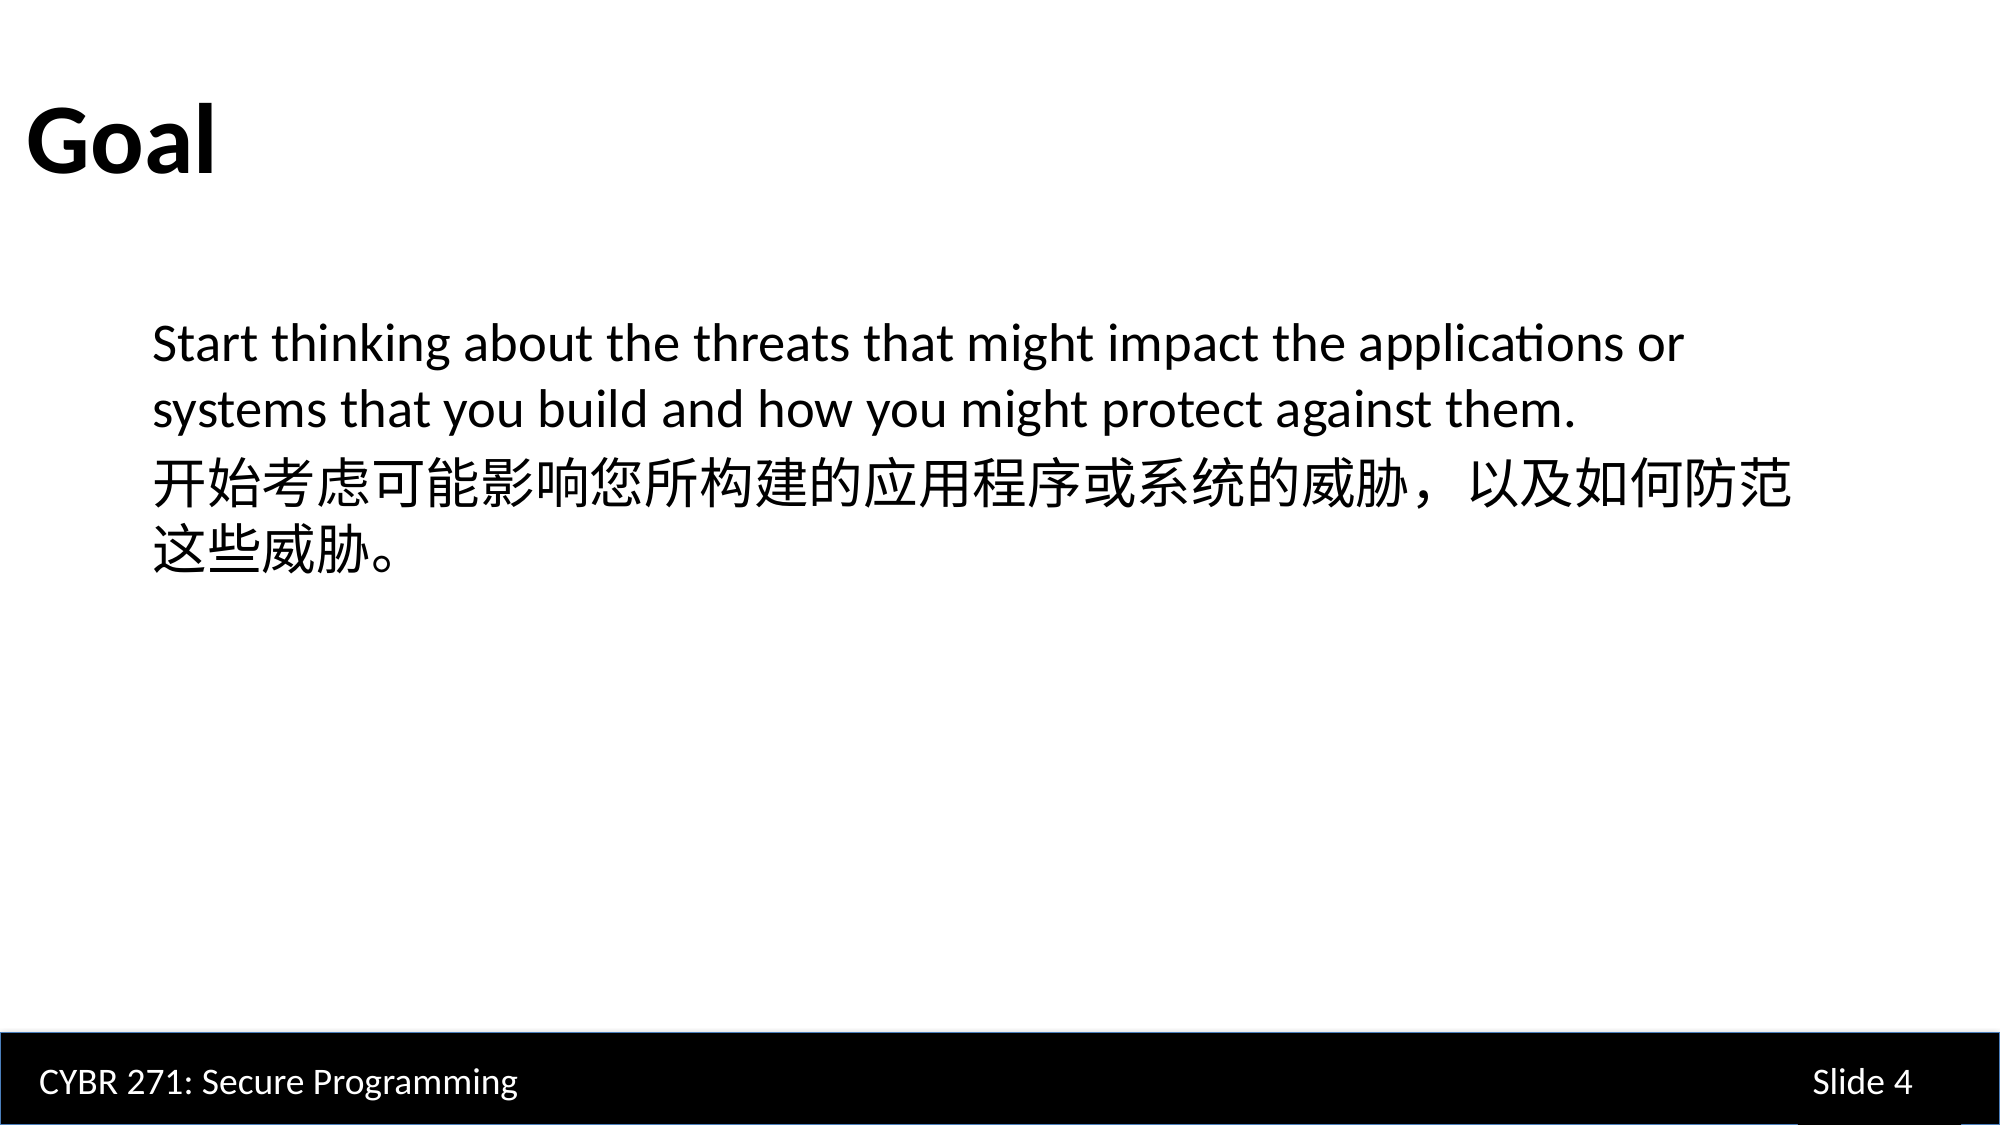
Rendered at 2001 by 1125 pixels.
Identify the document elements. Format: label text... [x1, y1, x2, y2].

list Start thinking about the threats that might impact the applications or systems that you build and how you might protect against them. 开始考虑可能影响您所构建的应用程序或系统的威胁，以及如何防范这些威胁。 [137, 299, 1863, 594]
text_box Goal [12, 65, 663, 201]
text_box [0, 1032, 2000, 1125]
